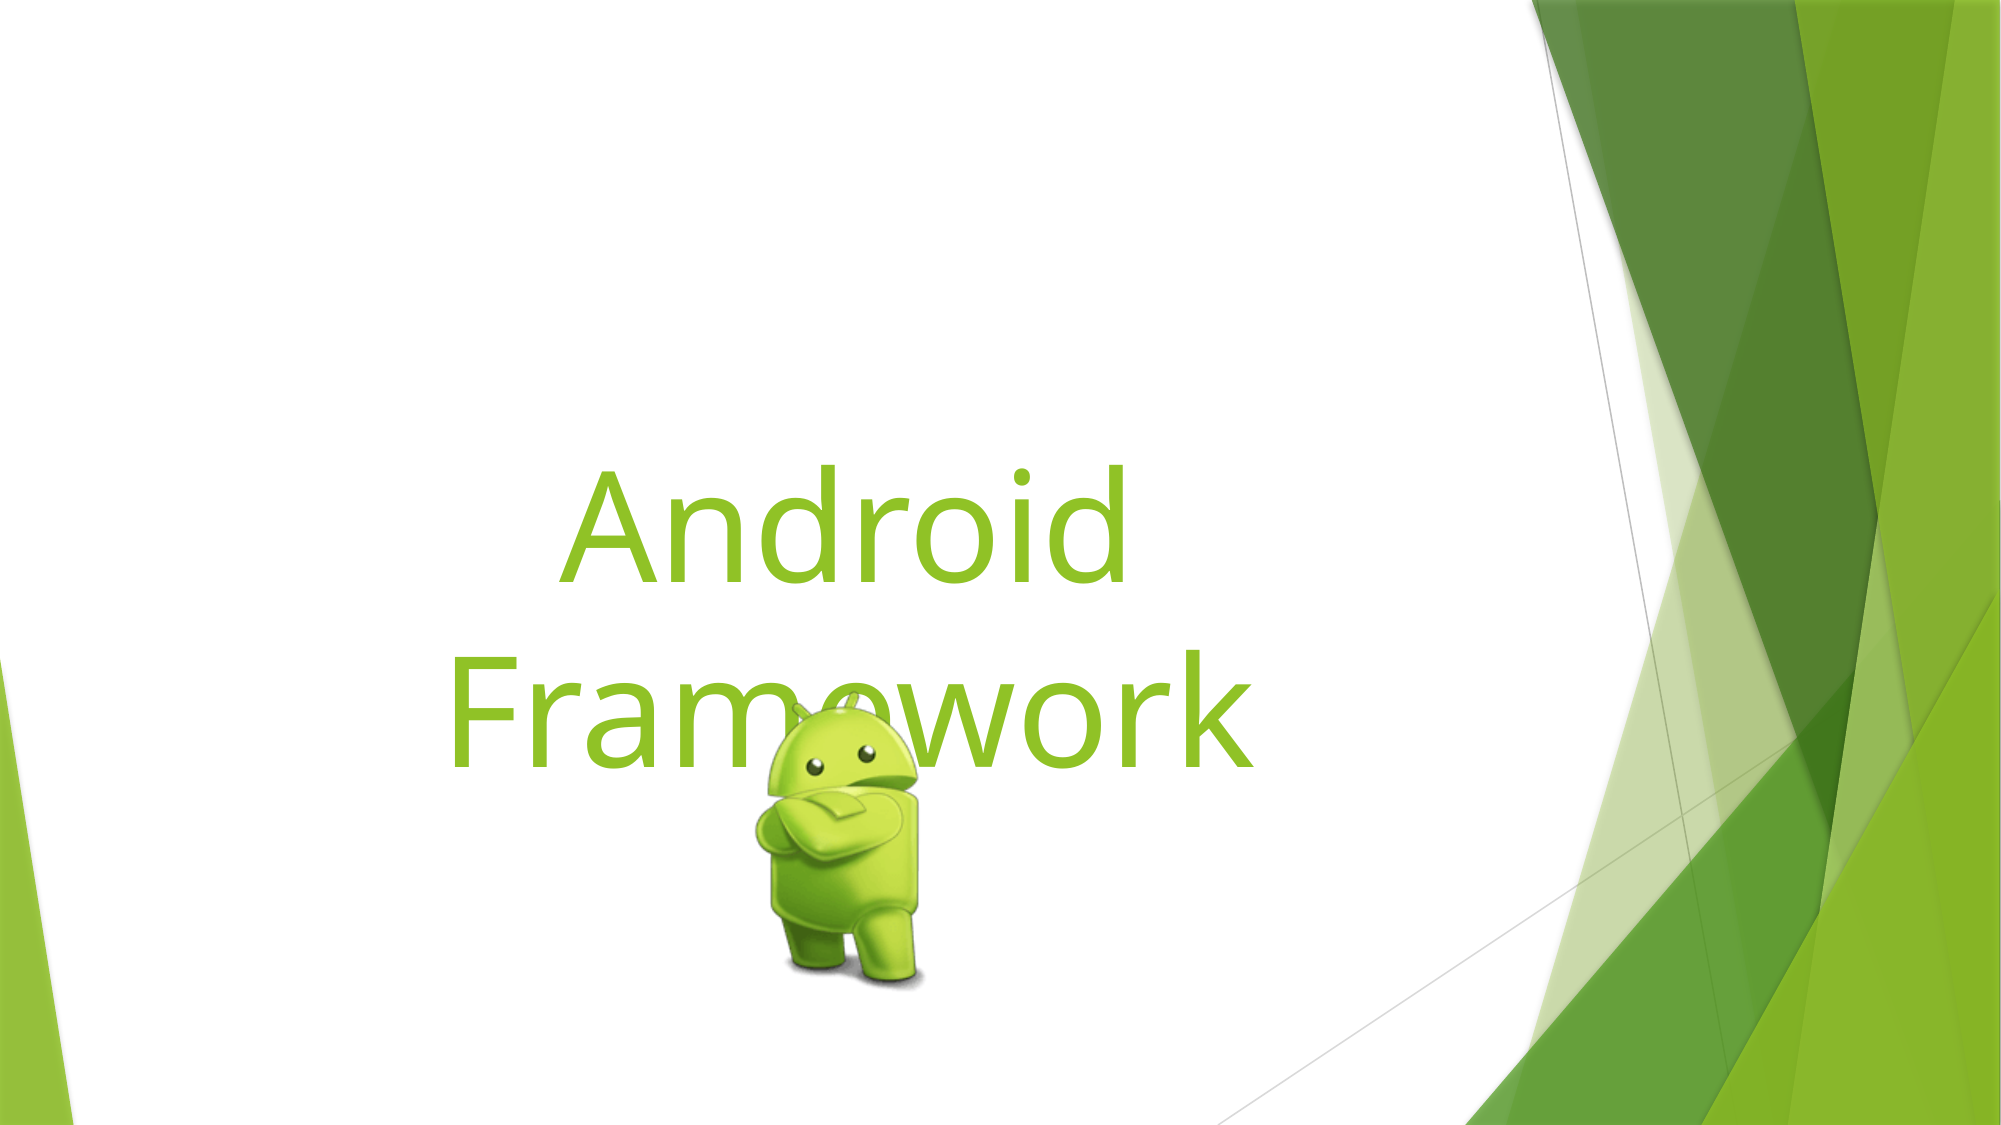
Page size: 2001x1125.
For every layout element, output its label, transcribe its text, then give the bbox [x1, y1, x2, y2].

picture [691, 688, 1005, 1001]
title Android Framework [143, 421, 1554, 689]
